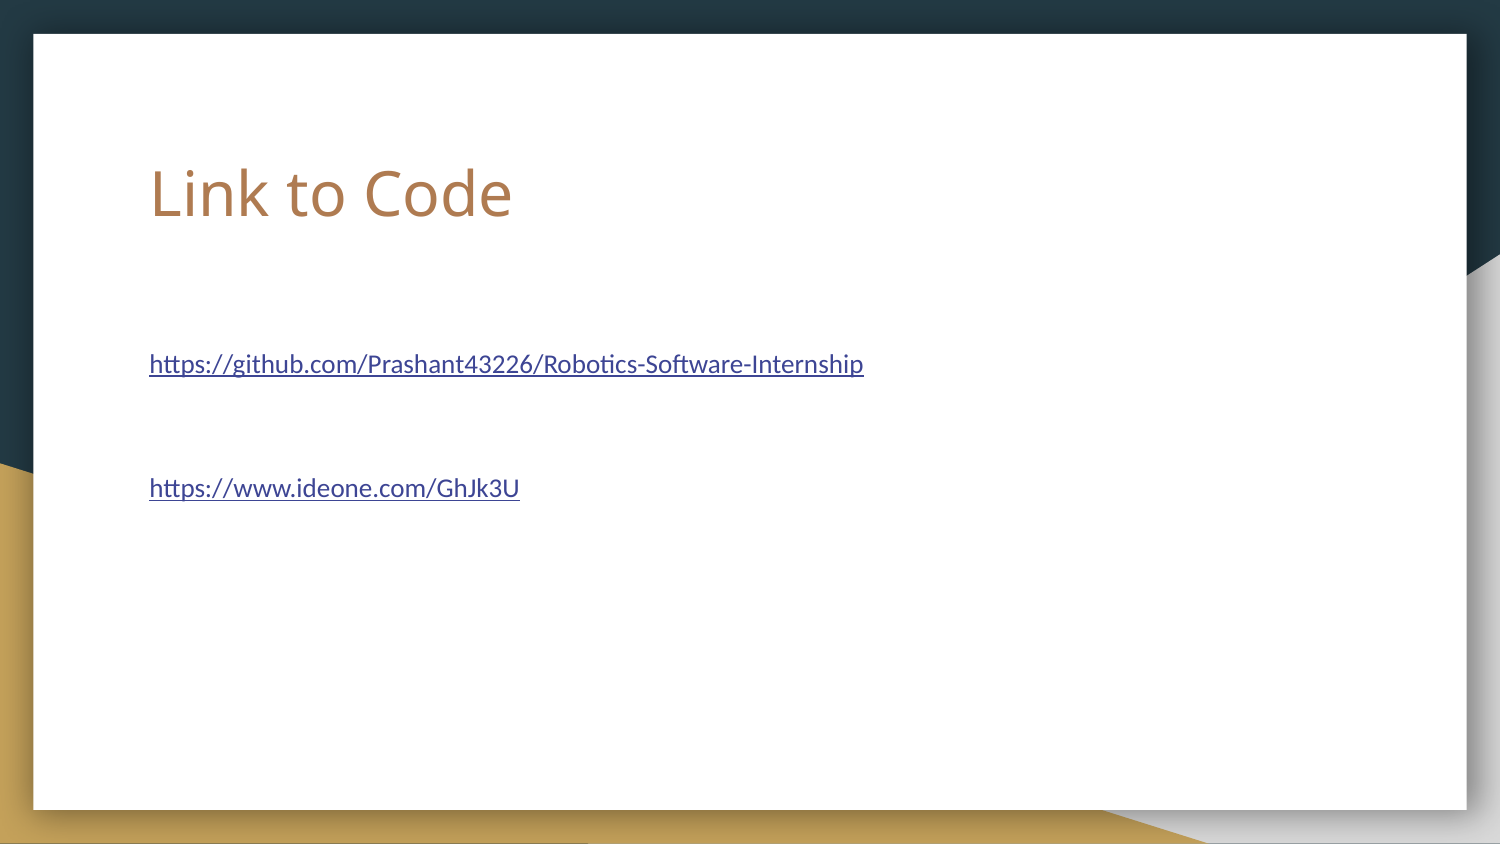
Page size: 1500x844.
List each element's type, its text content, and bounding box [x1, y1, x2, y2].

list https://github.com/Prashant43226/Robotics-Software-Internship https://www.ideone.com/GhJk3U [134, 326, 1366, 729]
title Link to Code [134, 138, 1366, 296]
